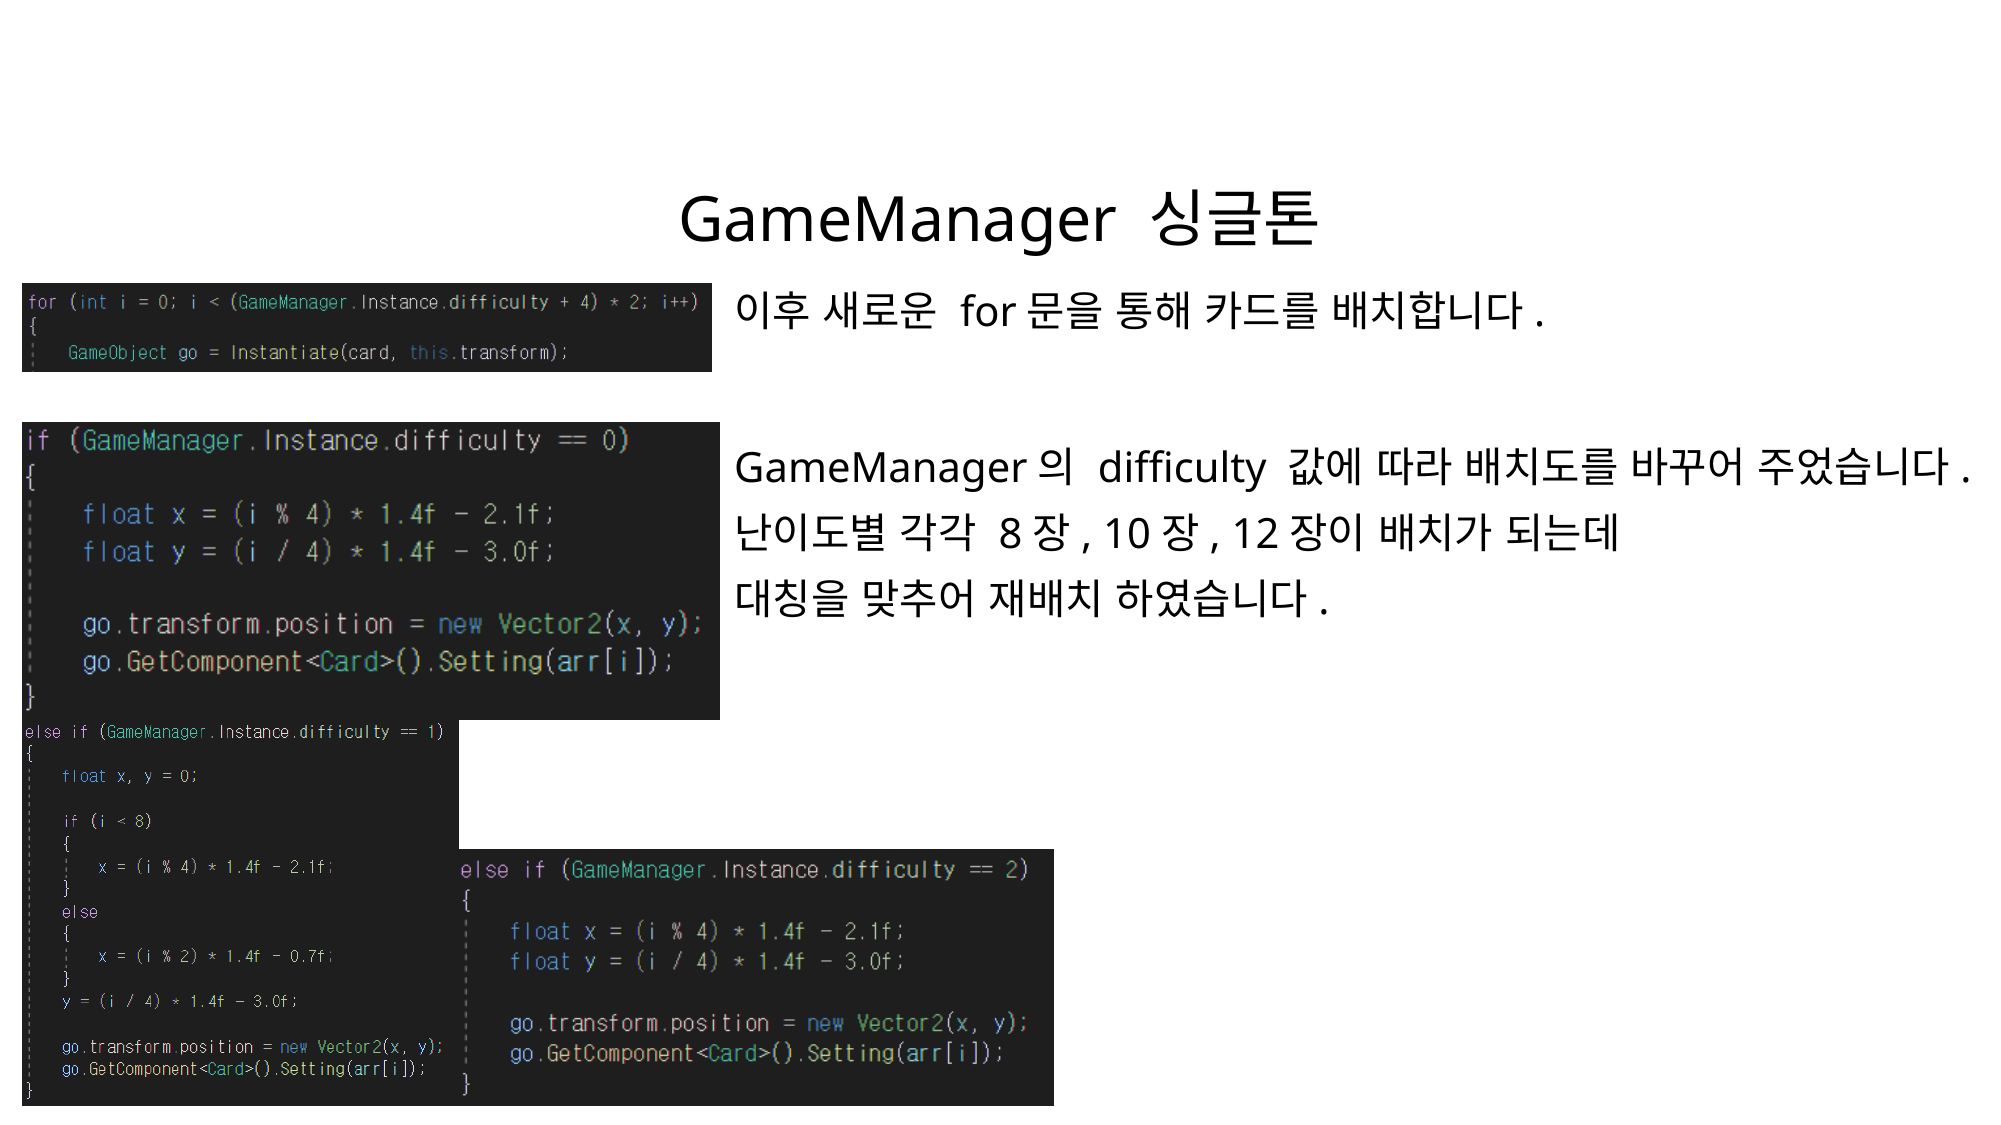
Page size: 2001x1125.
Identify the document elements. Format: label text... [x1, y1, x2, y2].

text_box GameManager의 difficulty 값에 따라 배치도를 바꾸어 주었습니다. 난이도별 각각 8장, 10장, 12장이 배치가 되는데 대칭을 맞추어 재배치 하였습니다. [719, 439, 1995, 920]
subtitle 이후 새로운 for문을 통해 카드를 배치합니다. [719, 282, 1995, 370]
picture [22, 283, 712, 372]
picture [22, 422, 1054, 1106]
title GameManager 싱글톤 [635, 145, 1365, 263]
